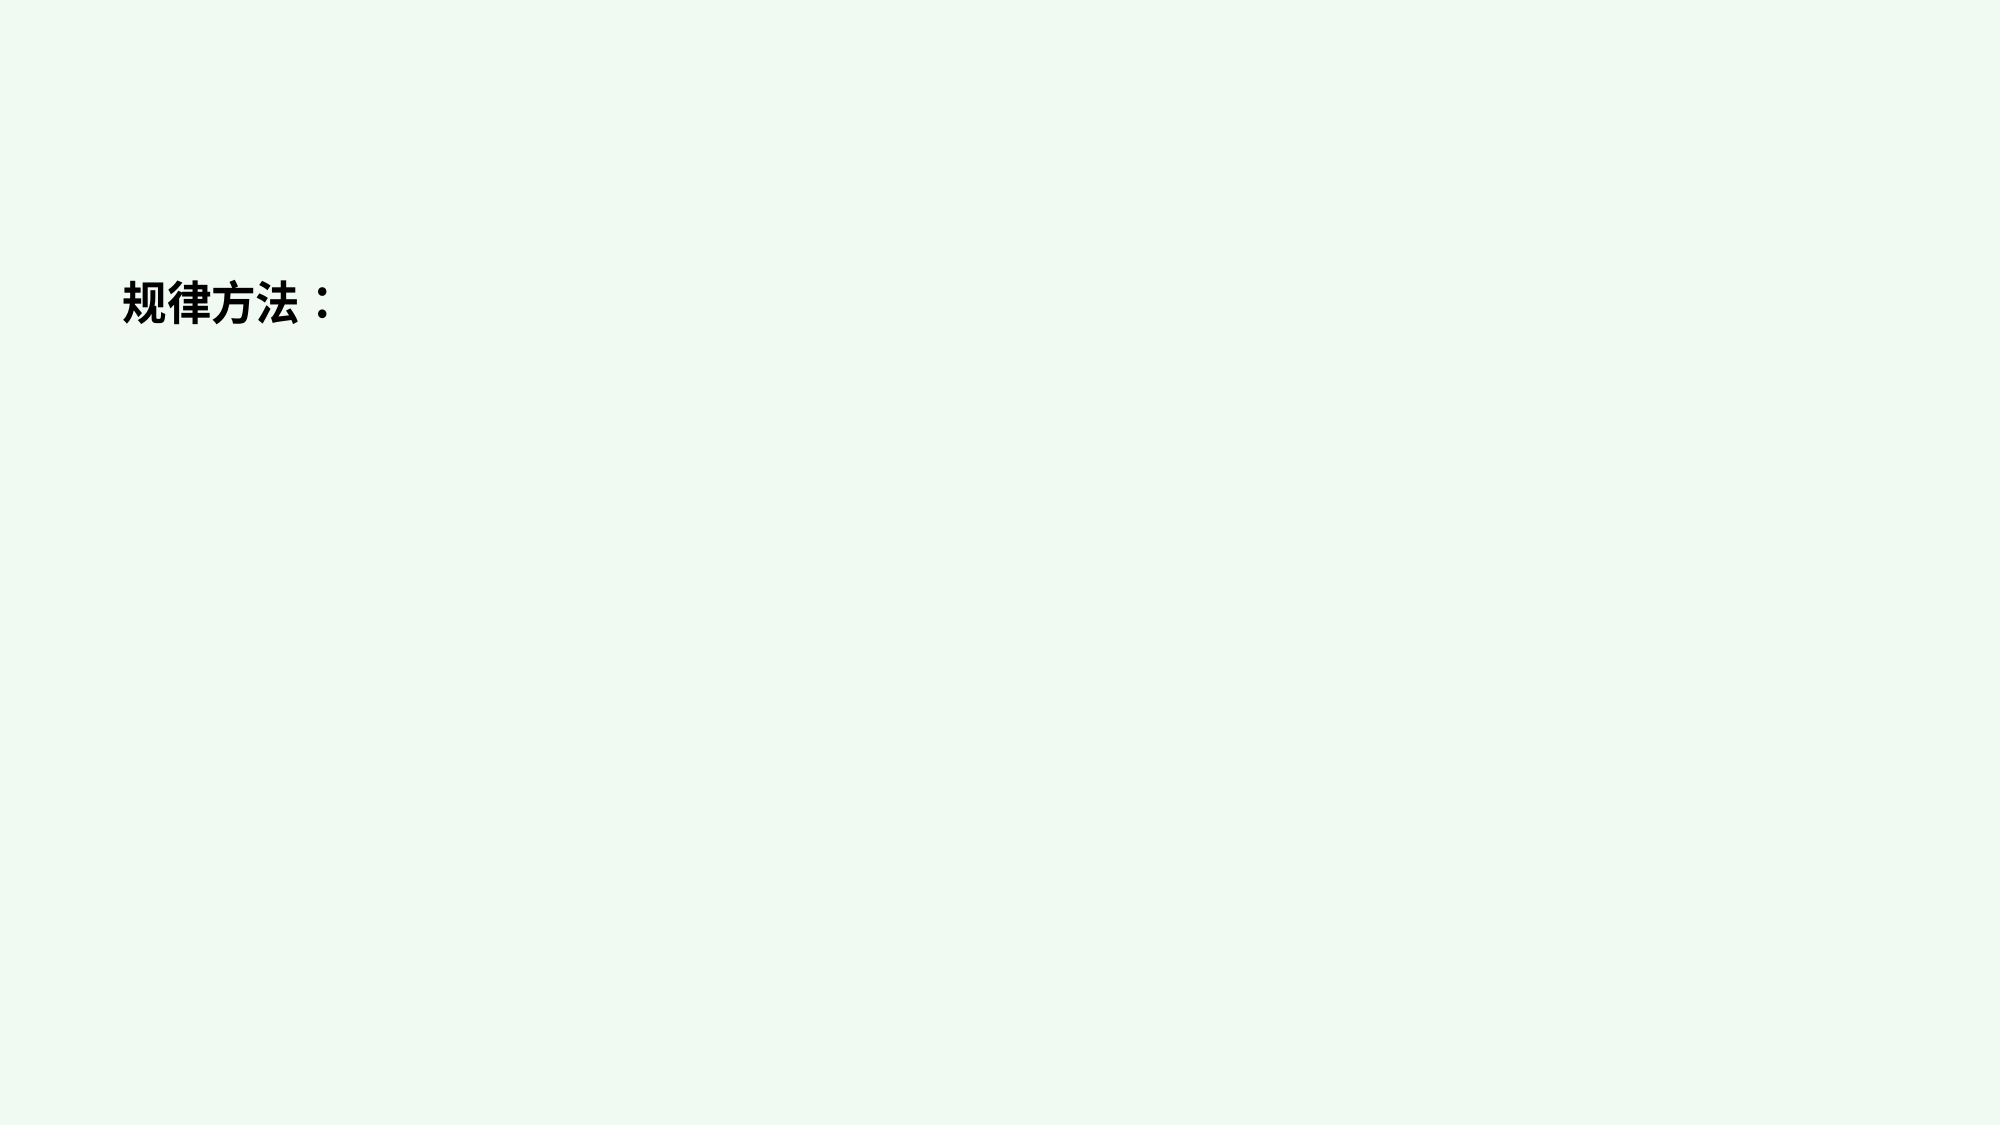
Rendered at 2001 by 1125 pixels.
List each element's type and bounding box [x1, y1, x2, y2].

text_box [122, 269, 1881, 340]
